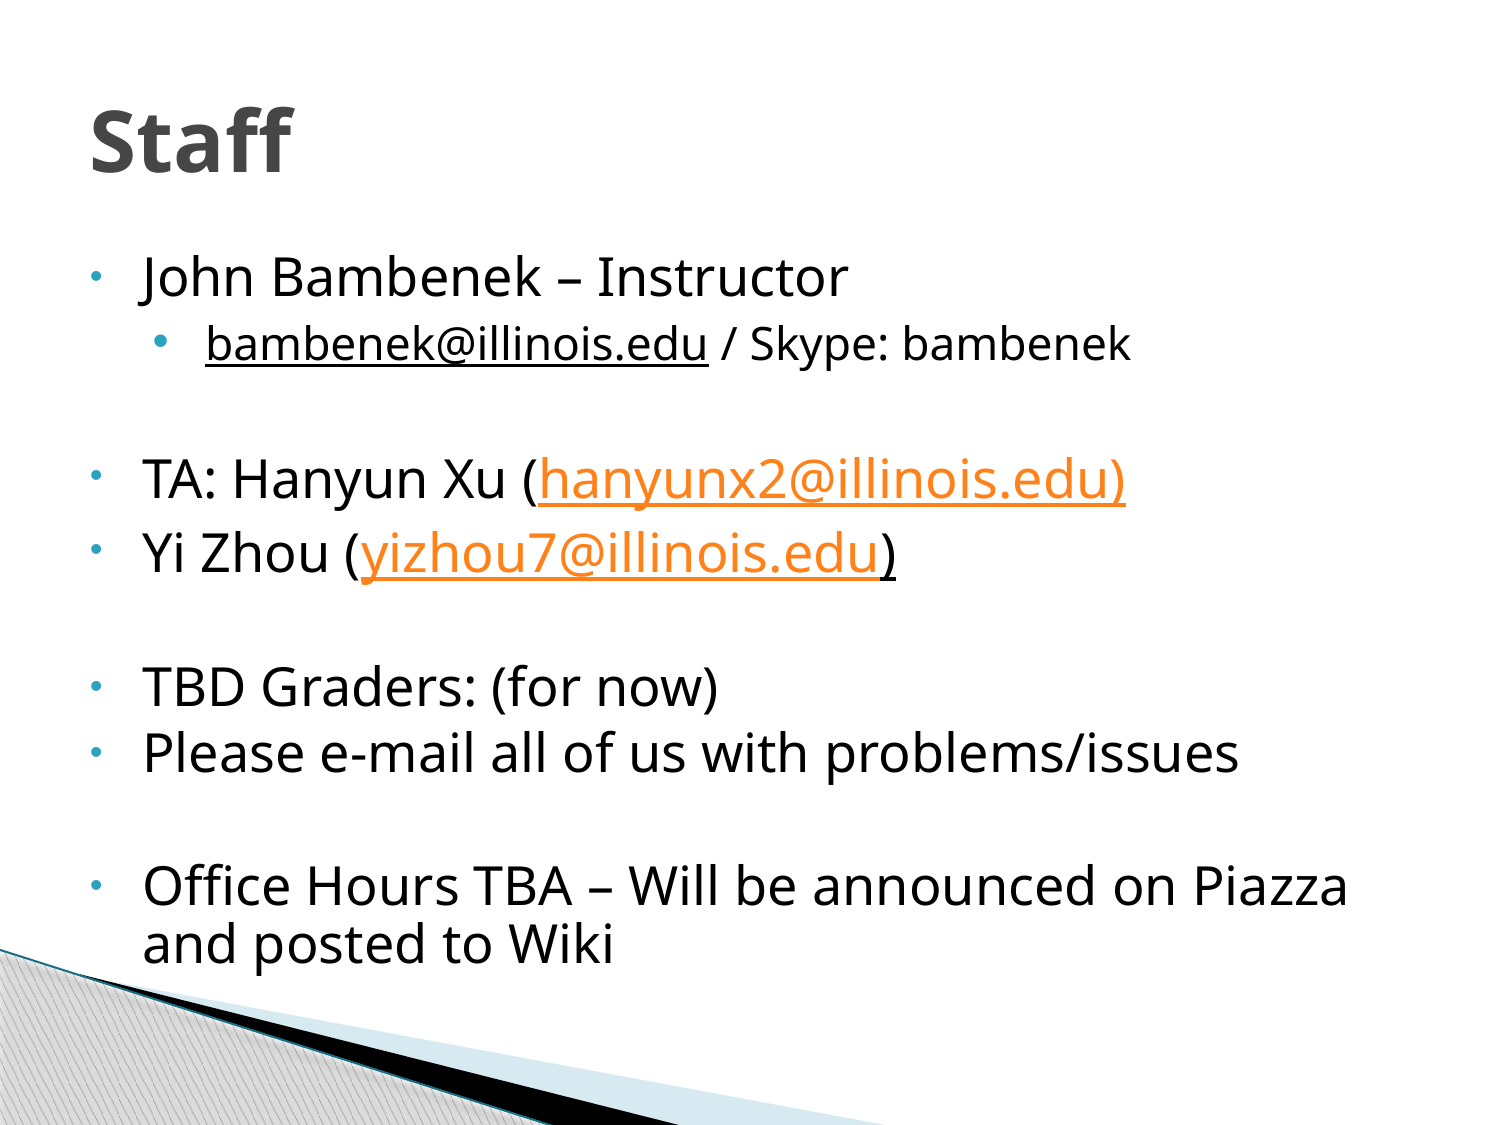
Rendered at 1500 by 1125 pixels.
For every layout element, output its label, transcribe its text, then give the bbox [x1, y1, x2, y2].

list John Bambenek – Instructor bambenek@illinois.edu / Skype: bambenek TA: Hanyun Xu (hanyunx2@illinois.edu) Yi Zhou (yizhou7@illinois.edu) TBD Graders: (for now) Please e-mail all of us with problems/issues Office Hours TBA – Will be announced on Piazza and posted to Wiki [75, 243, 1425, 986]
title Staff [75, 45, 1425, 233]
